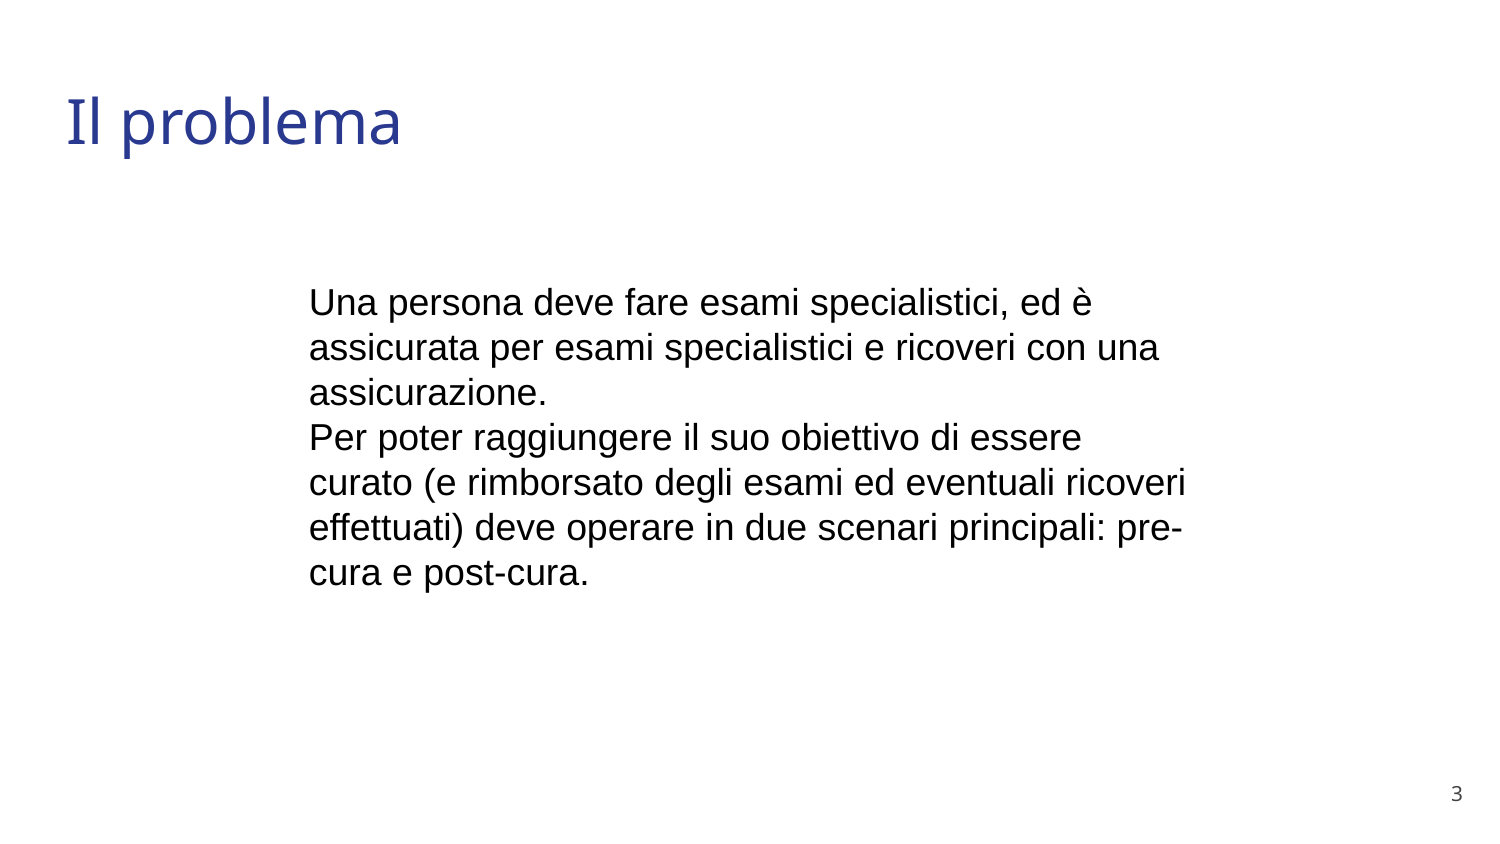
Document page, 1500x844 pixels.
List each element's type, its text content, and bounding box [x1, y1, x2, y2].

text_box Una persona deve fare esami specialistici, ed è assicurata per esami specialistici e ricoveri con una assicurazione. Per poter raggiungere il suo obiettivo di essere curato (e rimborsato degli esami ed eventuali ricoveri effettuati) deve operare in due scenari principali: pre-cura e post-cura. [294, 262, 1206, 608]
title Il problema [51, 67, 1449, 167]
slide_number 3 [1387, 762, 1478, 828]
